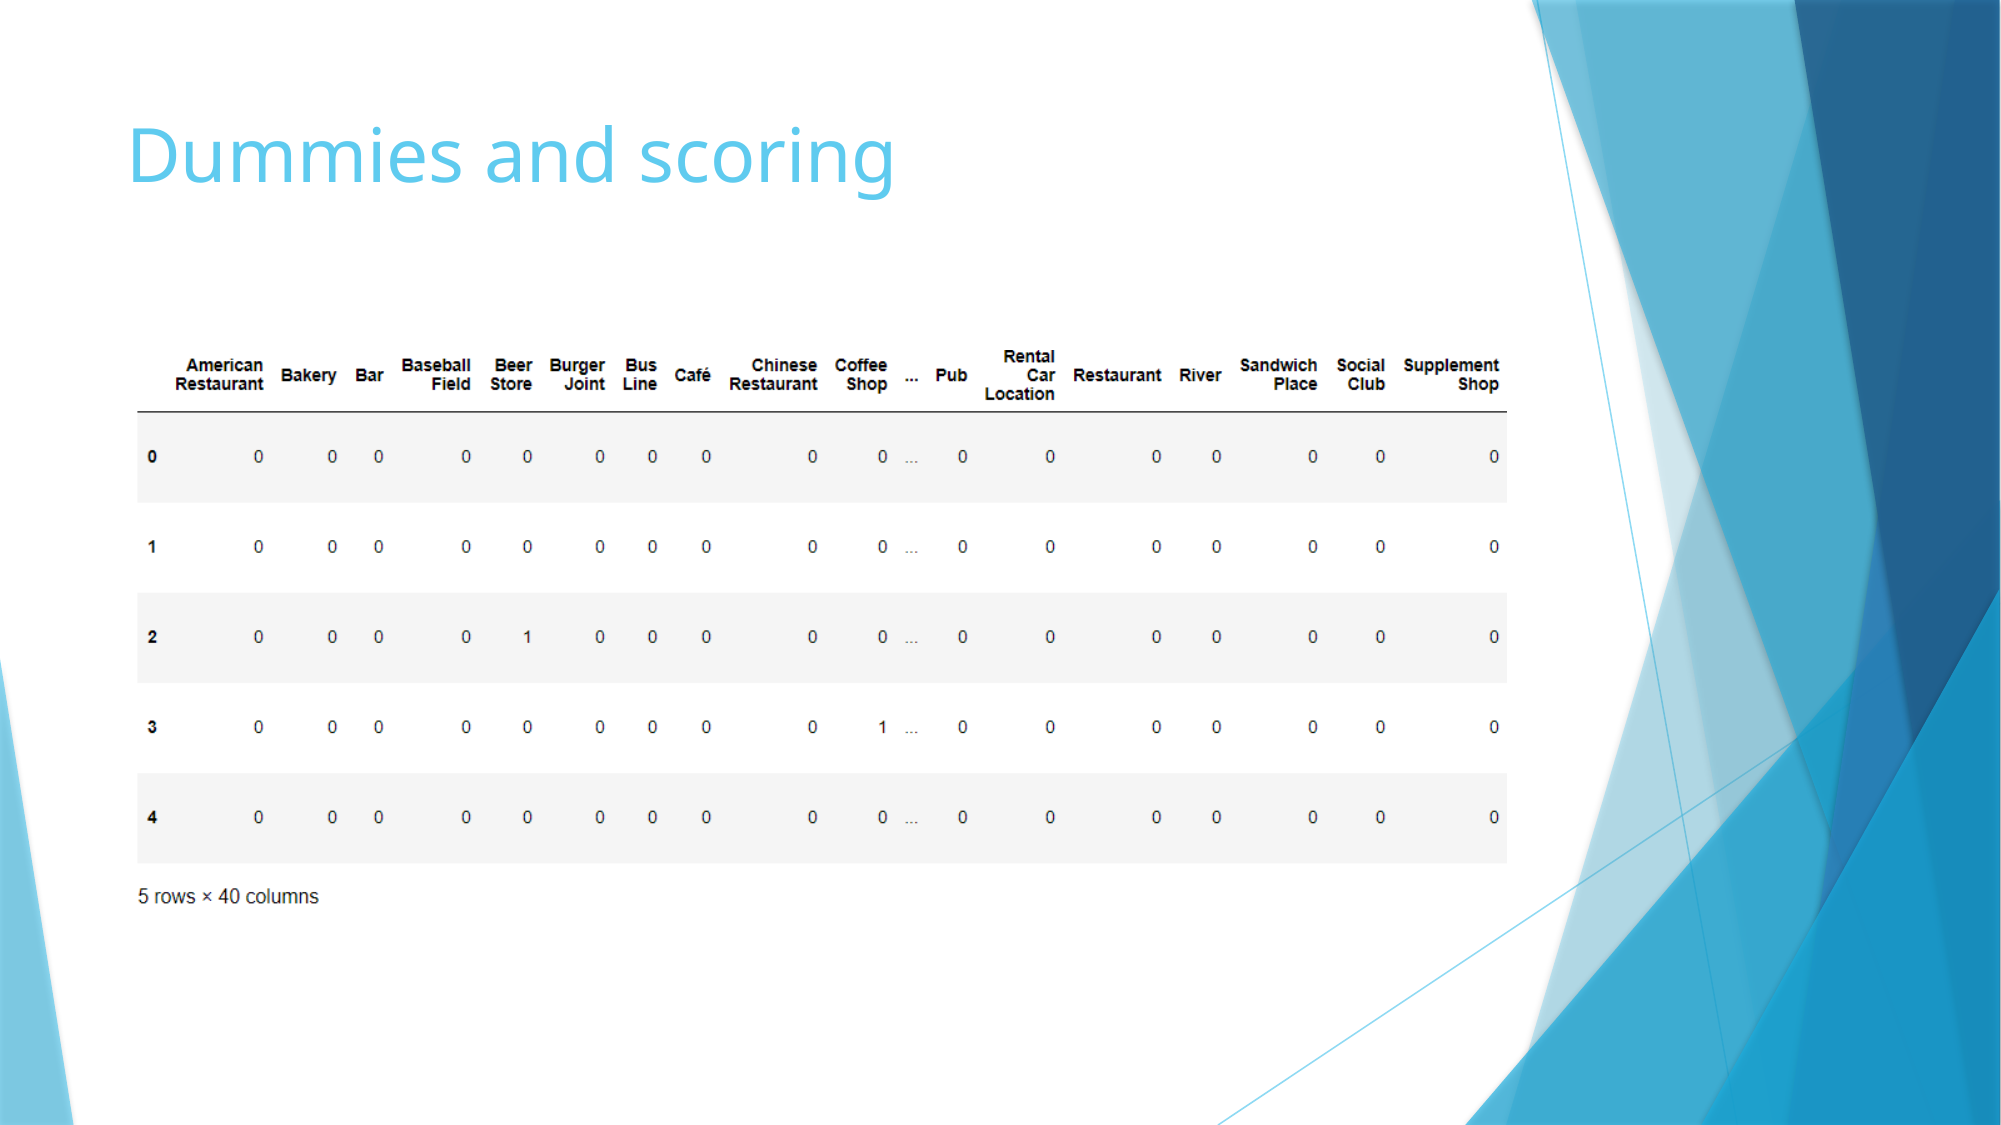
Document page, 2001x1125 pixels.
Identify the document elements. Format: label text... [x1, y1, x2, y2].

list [125, 350, 1508, 912]
title Dummies and scoring [111, 99, 1522, 317]
